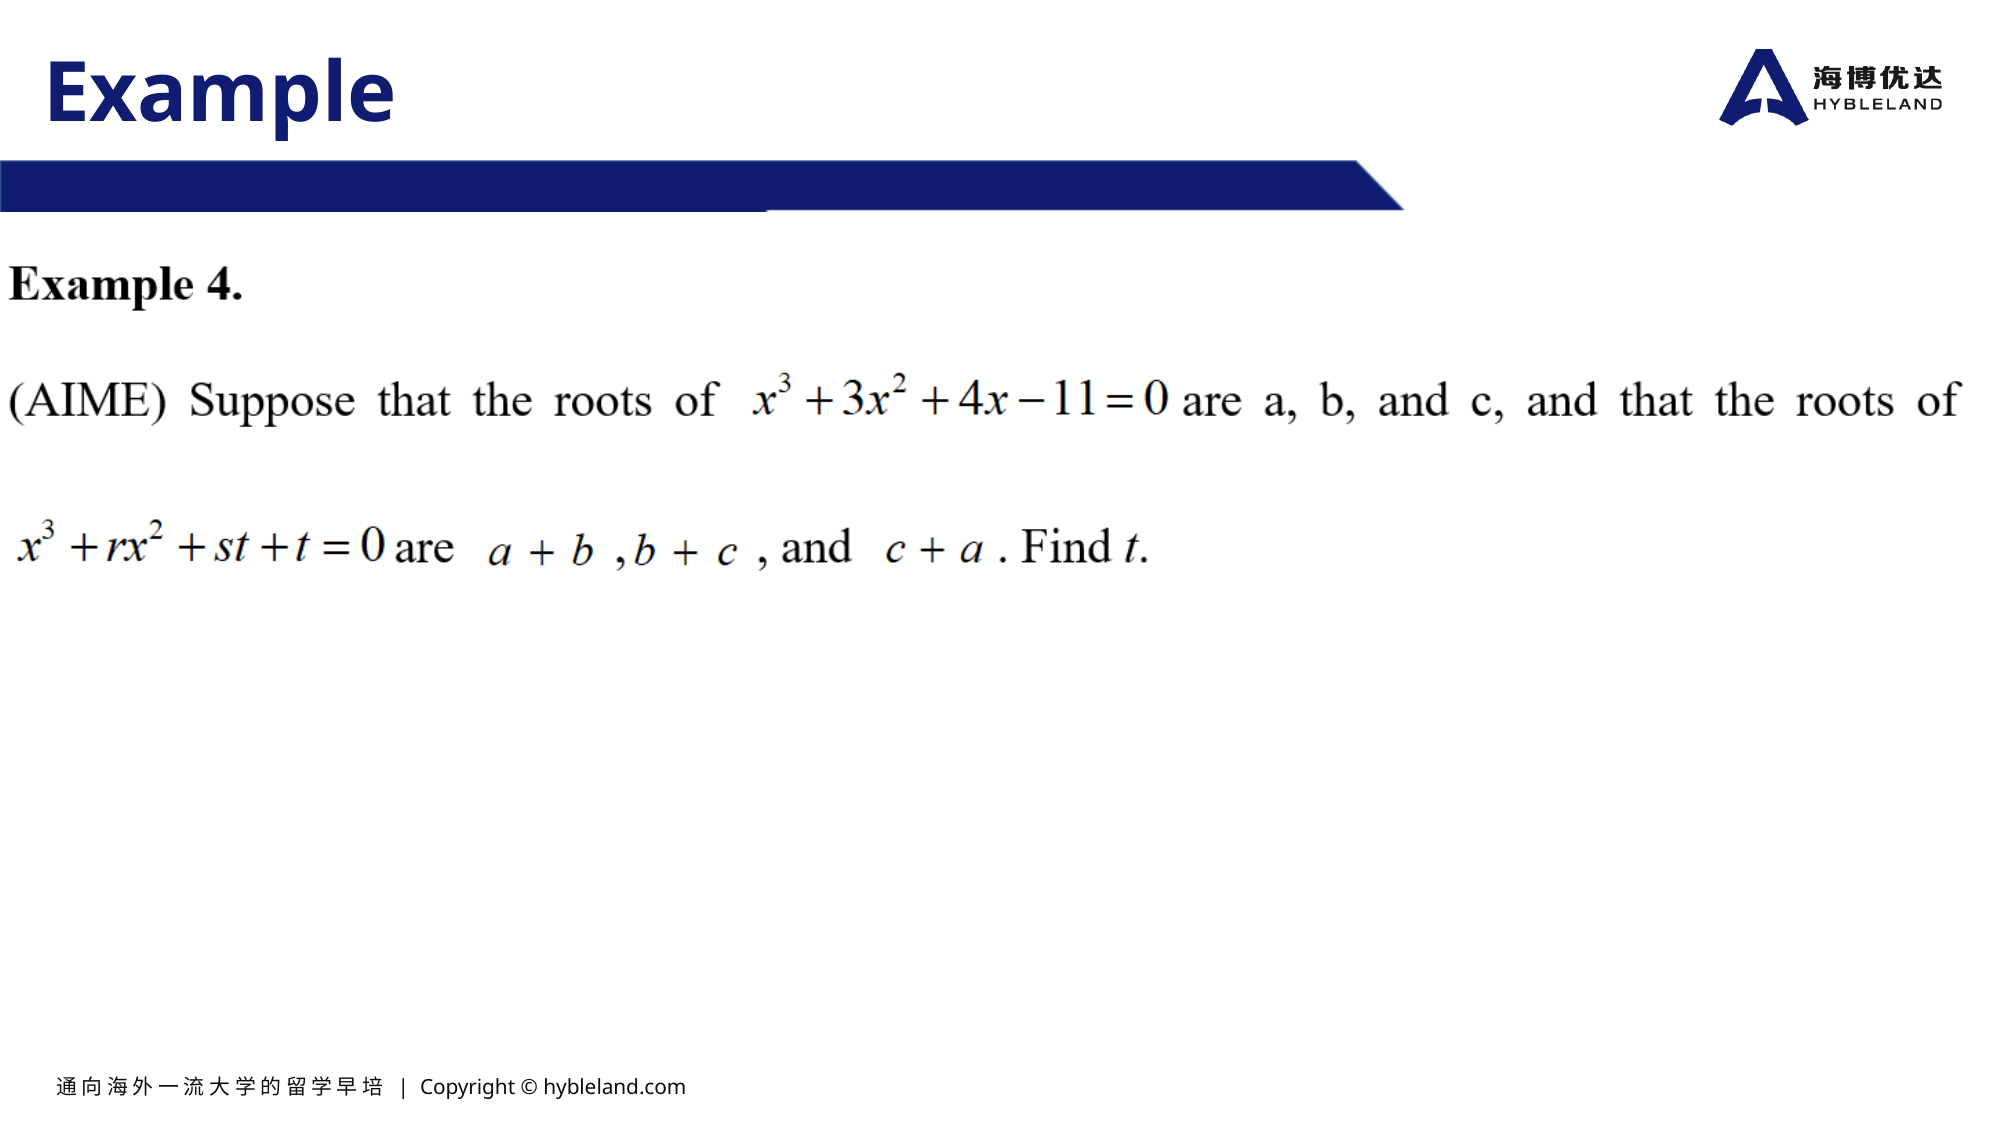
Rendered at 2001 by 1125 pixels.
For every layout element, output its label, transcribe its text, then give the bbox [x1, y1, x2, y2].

picture [0, 159, 1413, 212]
text_box Example [28, 30, 1155, 146]
picture [0, 250, 2000, 593]
picture [1719, 49, 1942, 126]
